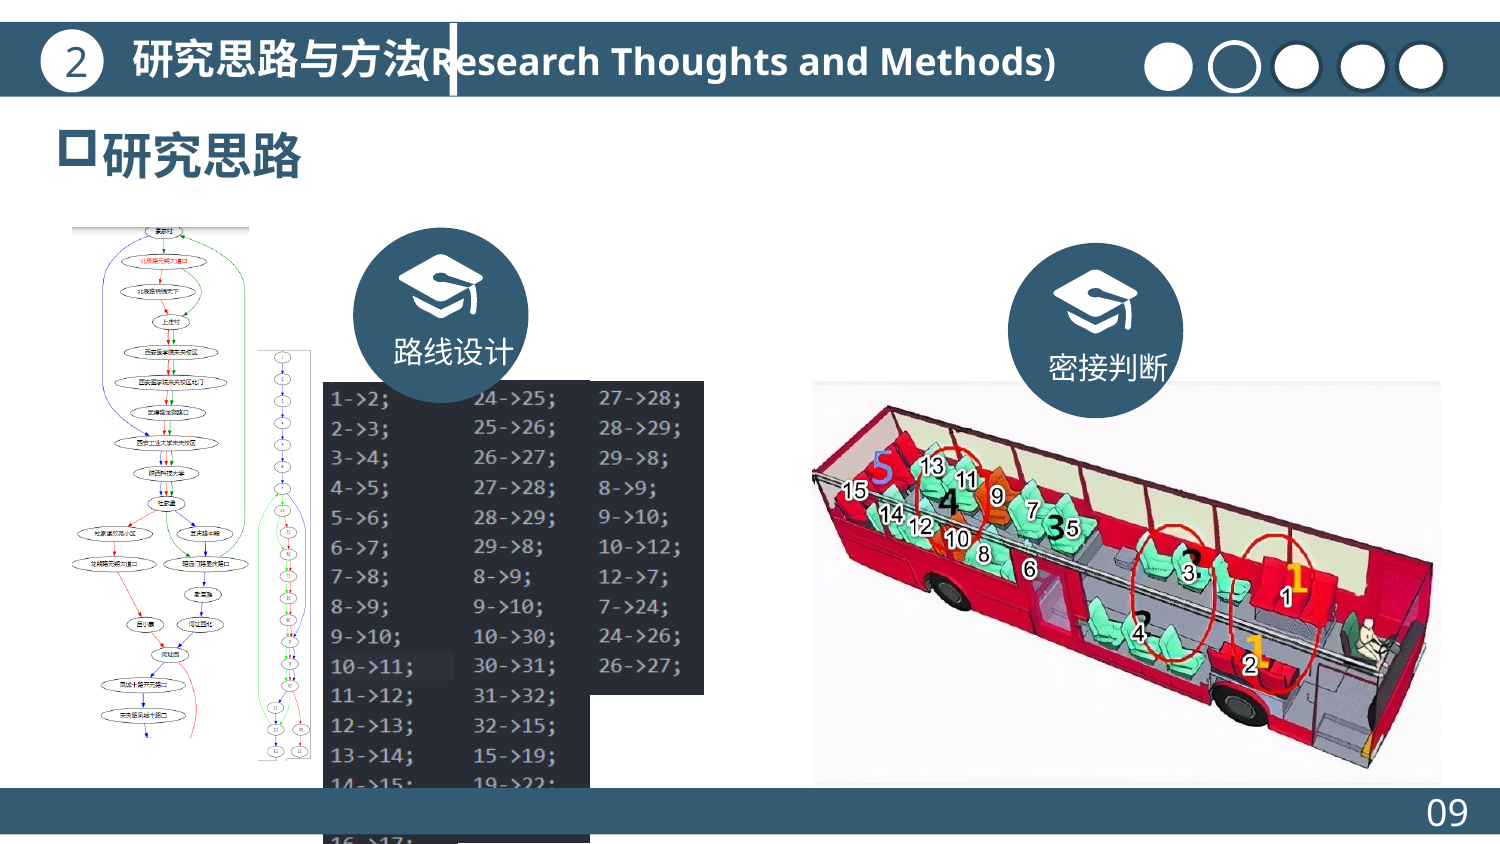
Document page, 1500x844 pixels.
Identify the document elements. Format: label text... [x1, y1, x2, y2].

picture [257, 350, 312, 761]
picture [322, 380, 704, 781]
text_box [1007, 242, 1184, 419]
picture [71, 227, 250, 738]
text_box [0, 781, 1500, 843]
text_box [0, 21, 1500, 98]
picture [812, 380, 1441, 781]
text_box 研究思路 [40, 117, 393, 192]
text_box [352, 227, 529, 404]
